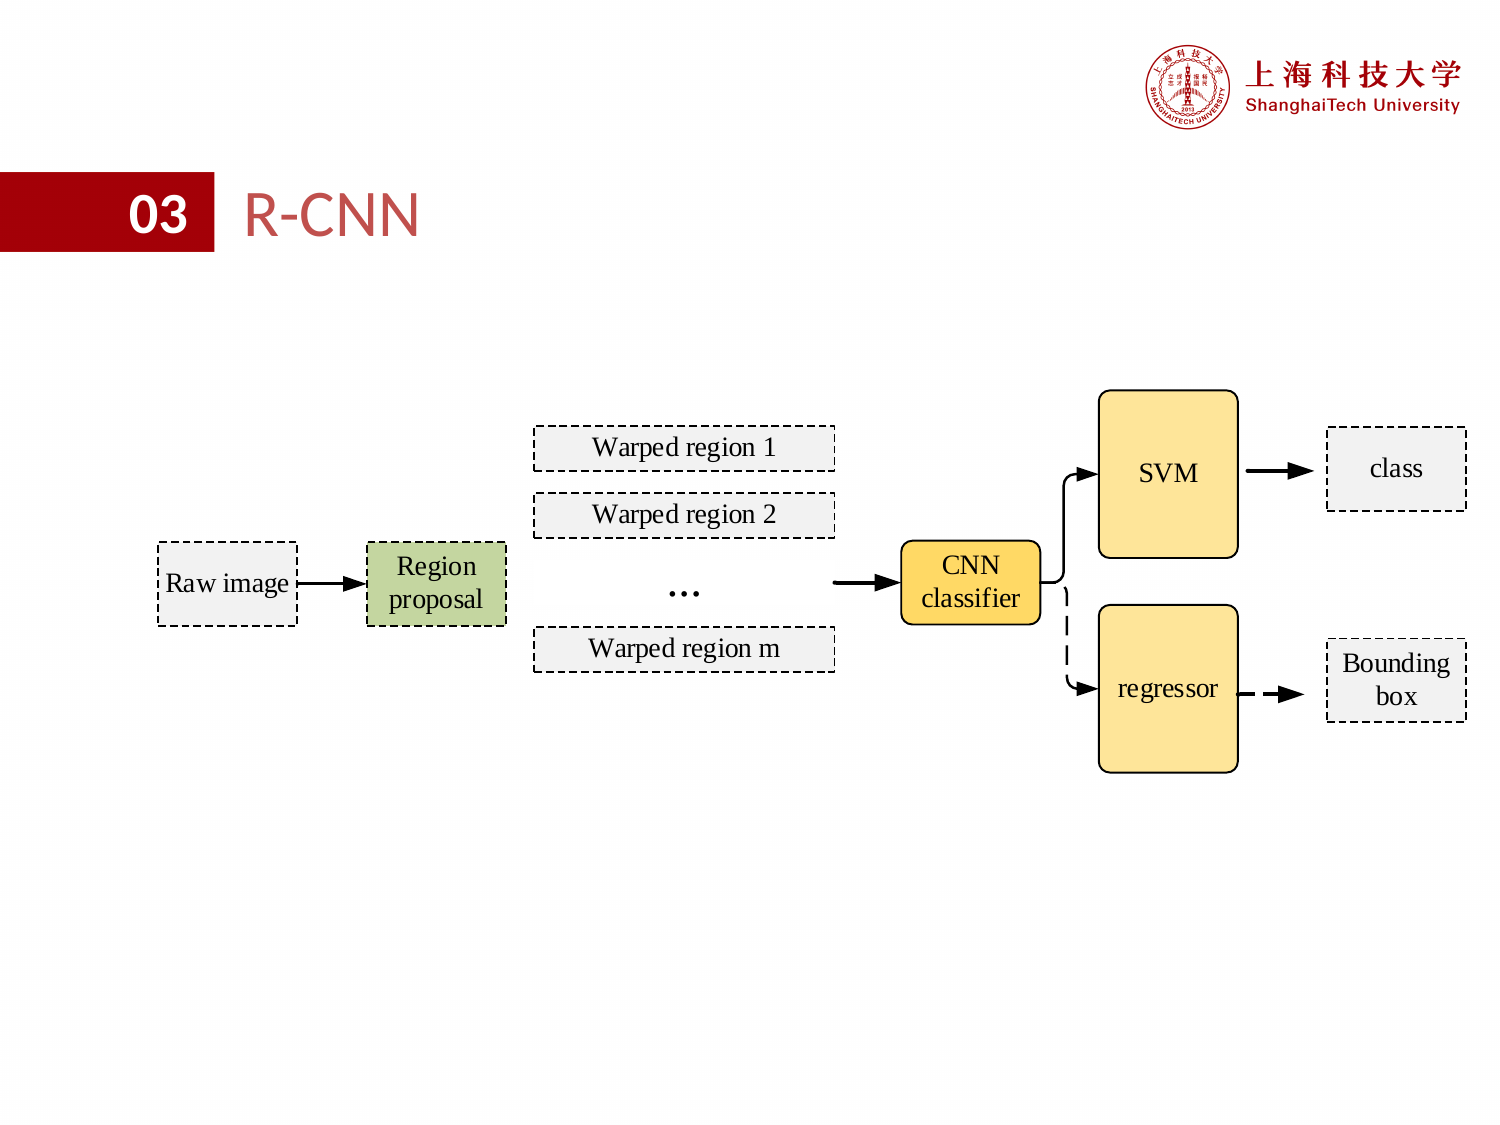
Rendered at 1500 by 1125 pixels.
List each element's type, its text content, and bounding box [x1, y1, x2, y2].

text_box 03 [114, 167, 206, 253]
text_box R-CNN [228, 162, 1294, 258]
picture [0, 0, 1500, 1125]
